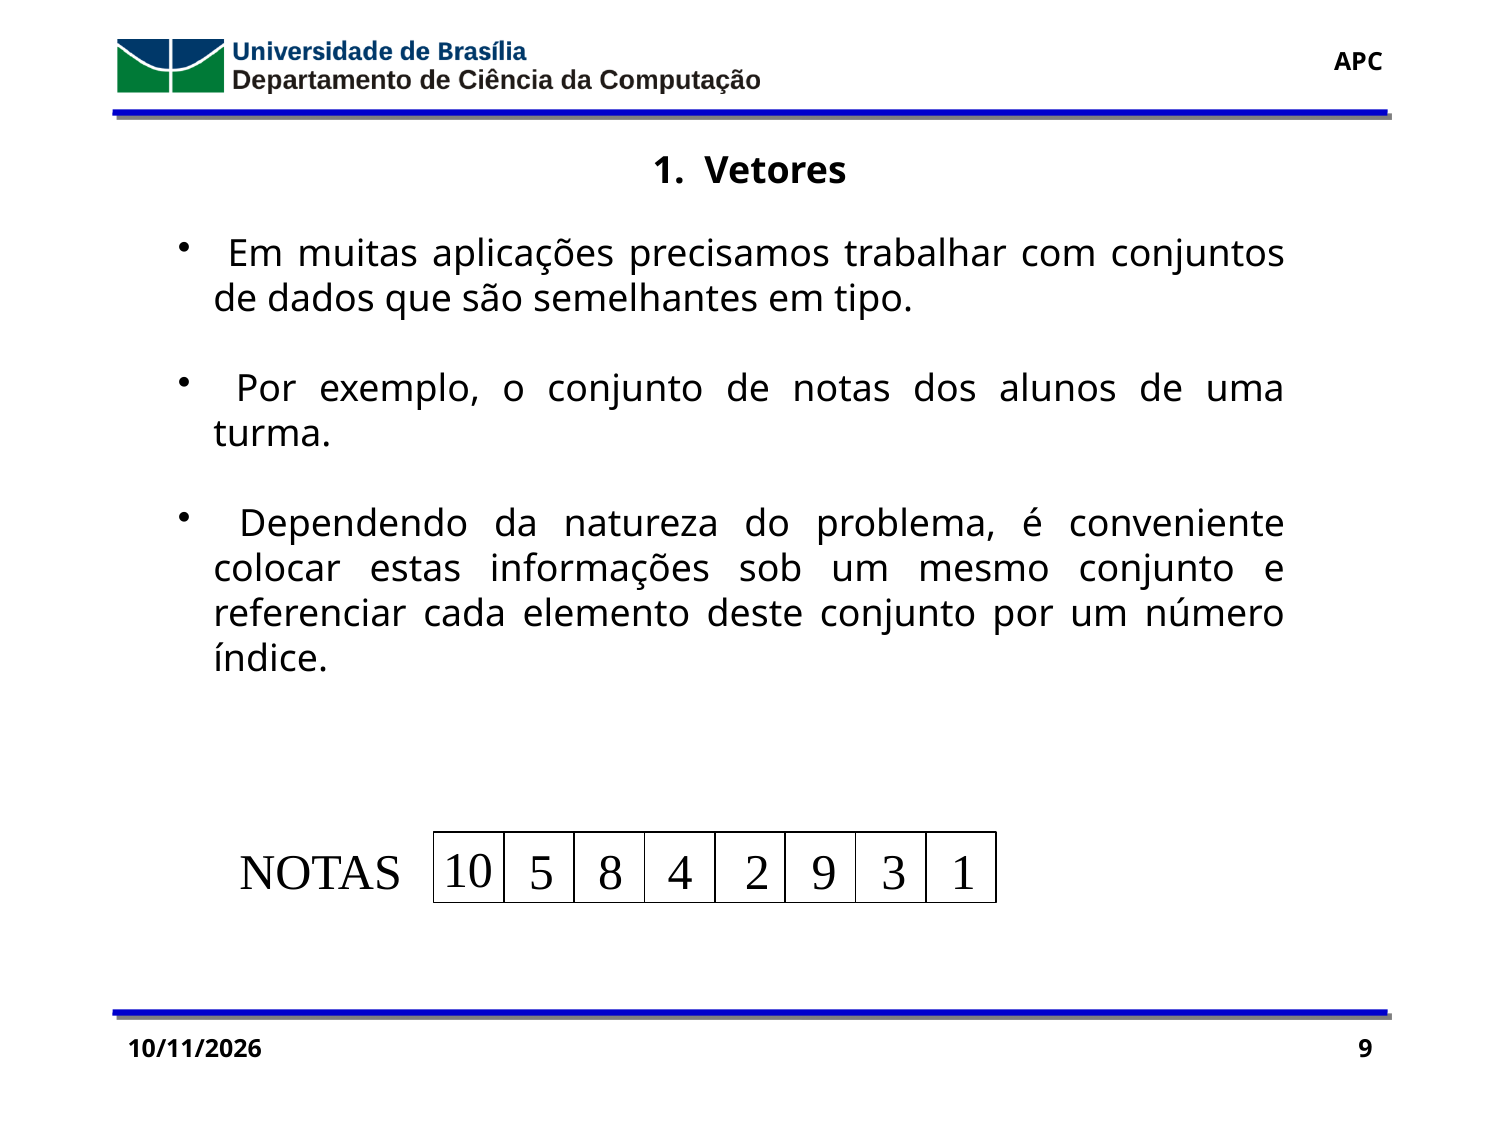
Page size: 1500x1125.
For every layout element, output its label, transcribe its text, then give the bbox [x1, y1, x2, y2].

text_box [991, 832, 997, 903]
text_box [708, 832, 714, 903]
text_box [644, 832, 652, 903]
text_box 2 [730, 831, 785, 907]
text_box 5 [514, 831, 569, 907]
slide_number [112, 1024, 426, 1101]
text_box 3 [866, 831, 922, 907]
text_box [925, 832, 936, 903]
text_box [639, 832, 644, 903]
text_box [714, 832, 730, 903]
text_box 9 [796, 831, 852, 907]
text_box 10 [428, 829, 509, 905]
text_box 8 [583, 831, 639, 907]
text_box 1 [936, 831, 991, 907]
text_box [569, 832, 574, 903]
text_box 1. Vetores [112, 138, 1388, 198]
text_box [574, 832, 583, 903]
slide_number 9 [1074, 1024, 1388, 1101]
text_box [509, 832, 514, 903]
text_box [855, 832, 866, 903]
picture [117, 39, 760, 94]
text_box 4 [652, 831, 708, 907]
text_box NOTAS [224, 832, 417, 907]
text_box [785, 832, 796, 903]
text_box Em muitas aplicações precisamos trabalhar com conjuntos de dados que são semelhantes em tipo. Por exemplo, o conjunto de notas dos alunos de uma turma. Dependendo da natureza do problema, é conveniente colocar estas informações sob um mesmo conjunto e referenciar cada elemento deste conjunto por um número índice. [163, 221, 1301, 686]
